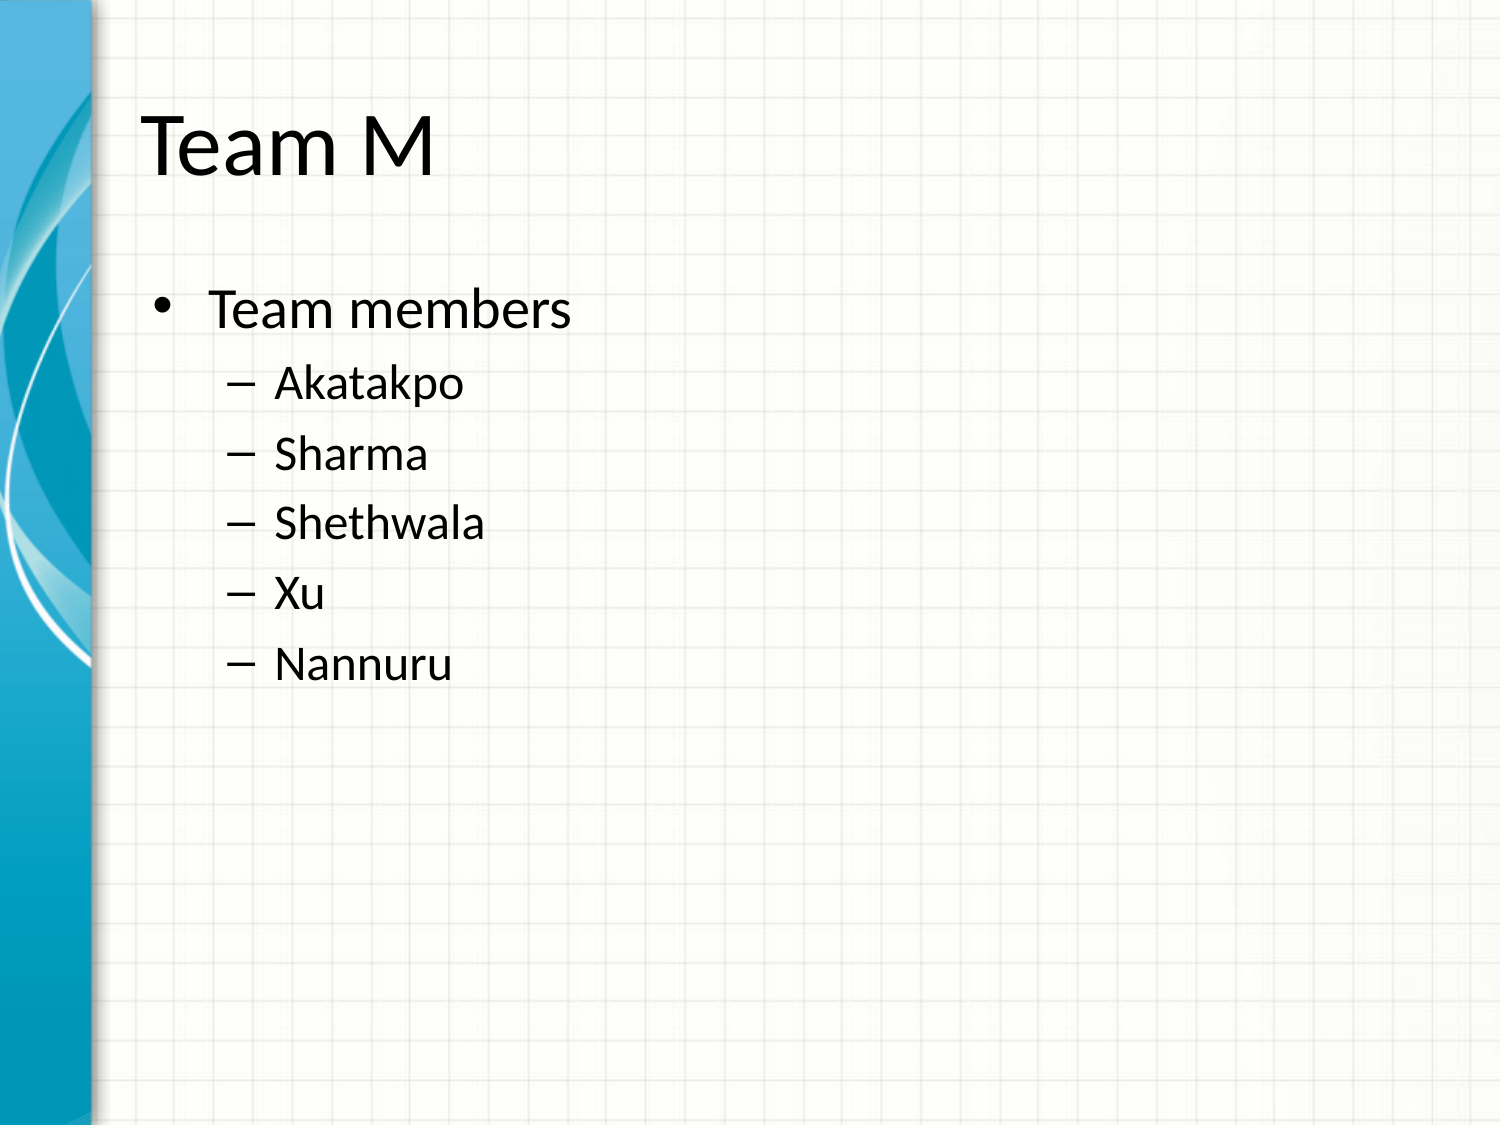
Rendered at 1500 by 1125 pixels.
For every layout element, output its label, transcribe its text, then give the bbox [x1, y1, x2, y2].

title Team M [125, 45, 1450, 233]
list Team members Akatakpo Sharma Shethwala Xu Nannuru [137, 262, 1475, 1075]
picture [0, 0, 1500, 1125]
